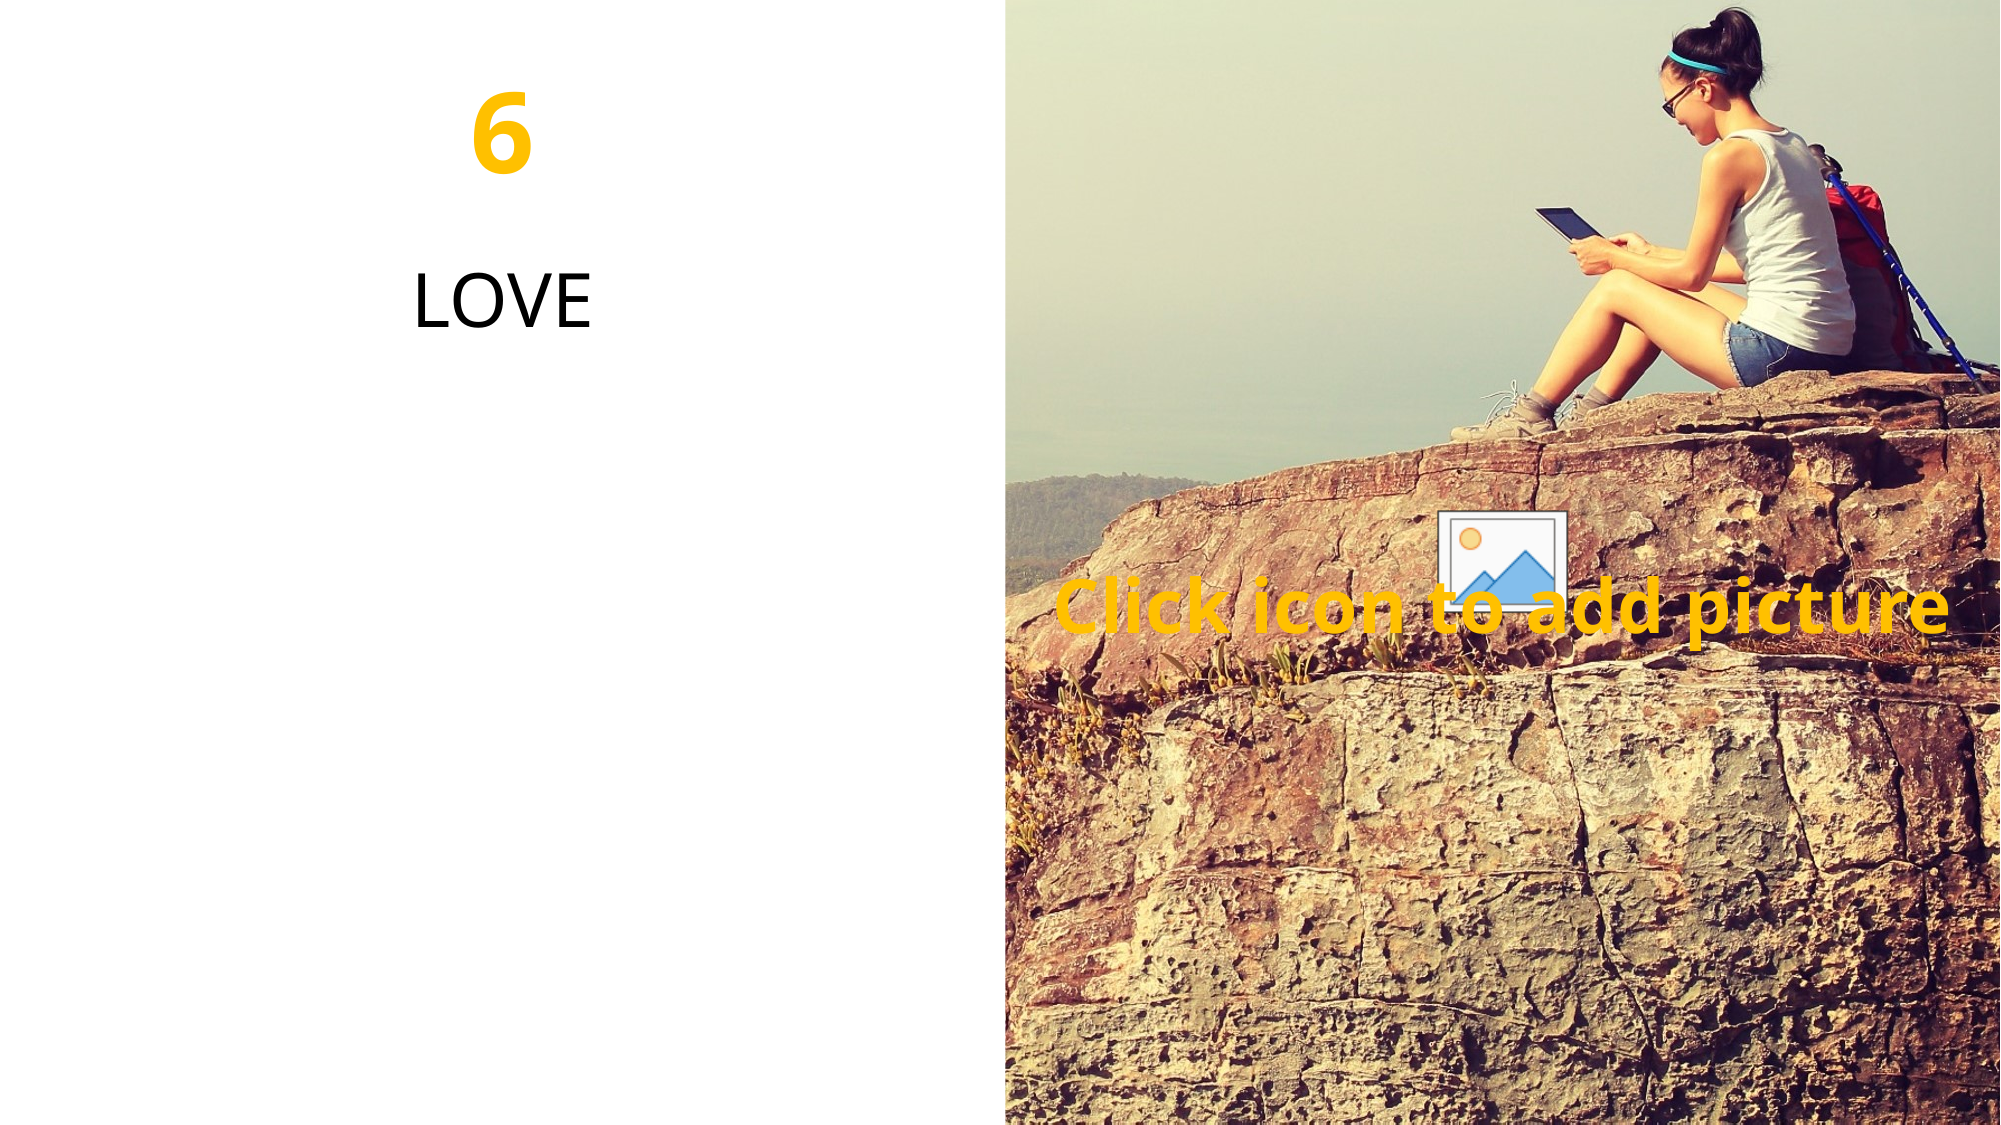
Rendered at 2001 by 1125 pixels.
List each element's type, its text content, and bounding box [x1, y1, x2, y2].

picture [1005, 0, 2000, 1125]
list 6 [307, 68, 698, 207]
list LOVE [0, 254, 1005, 352]
